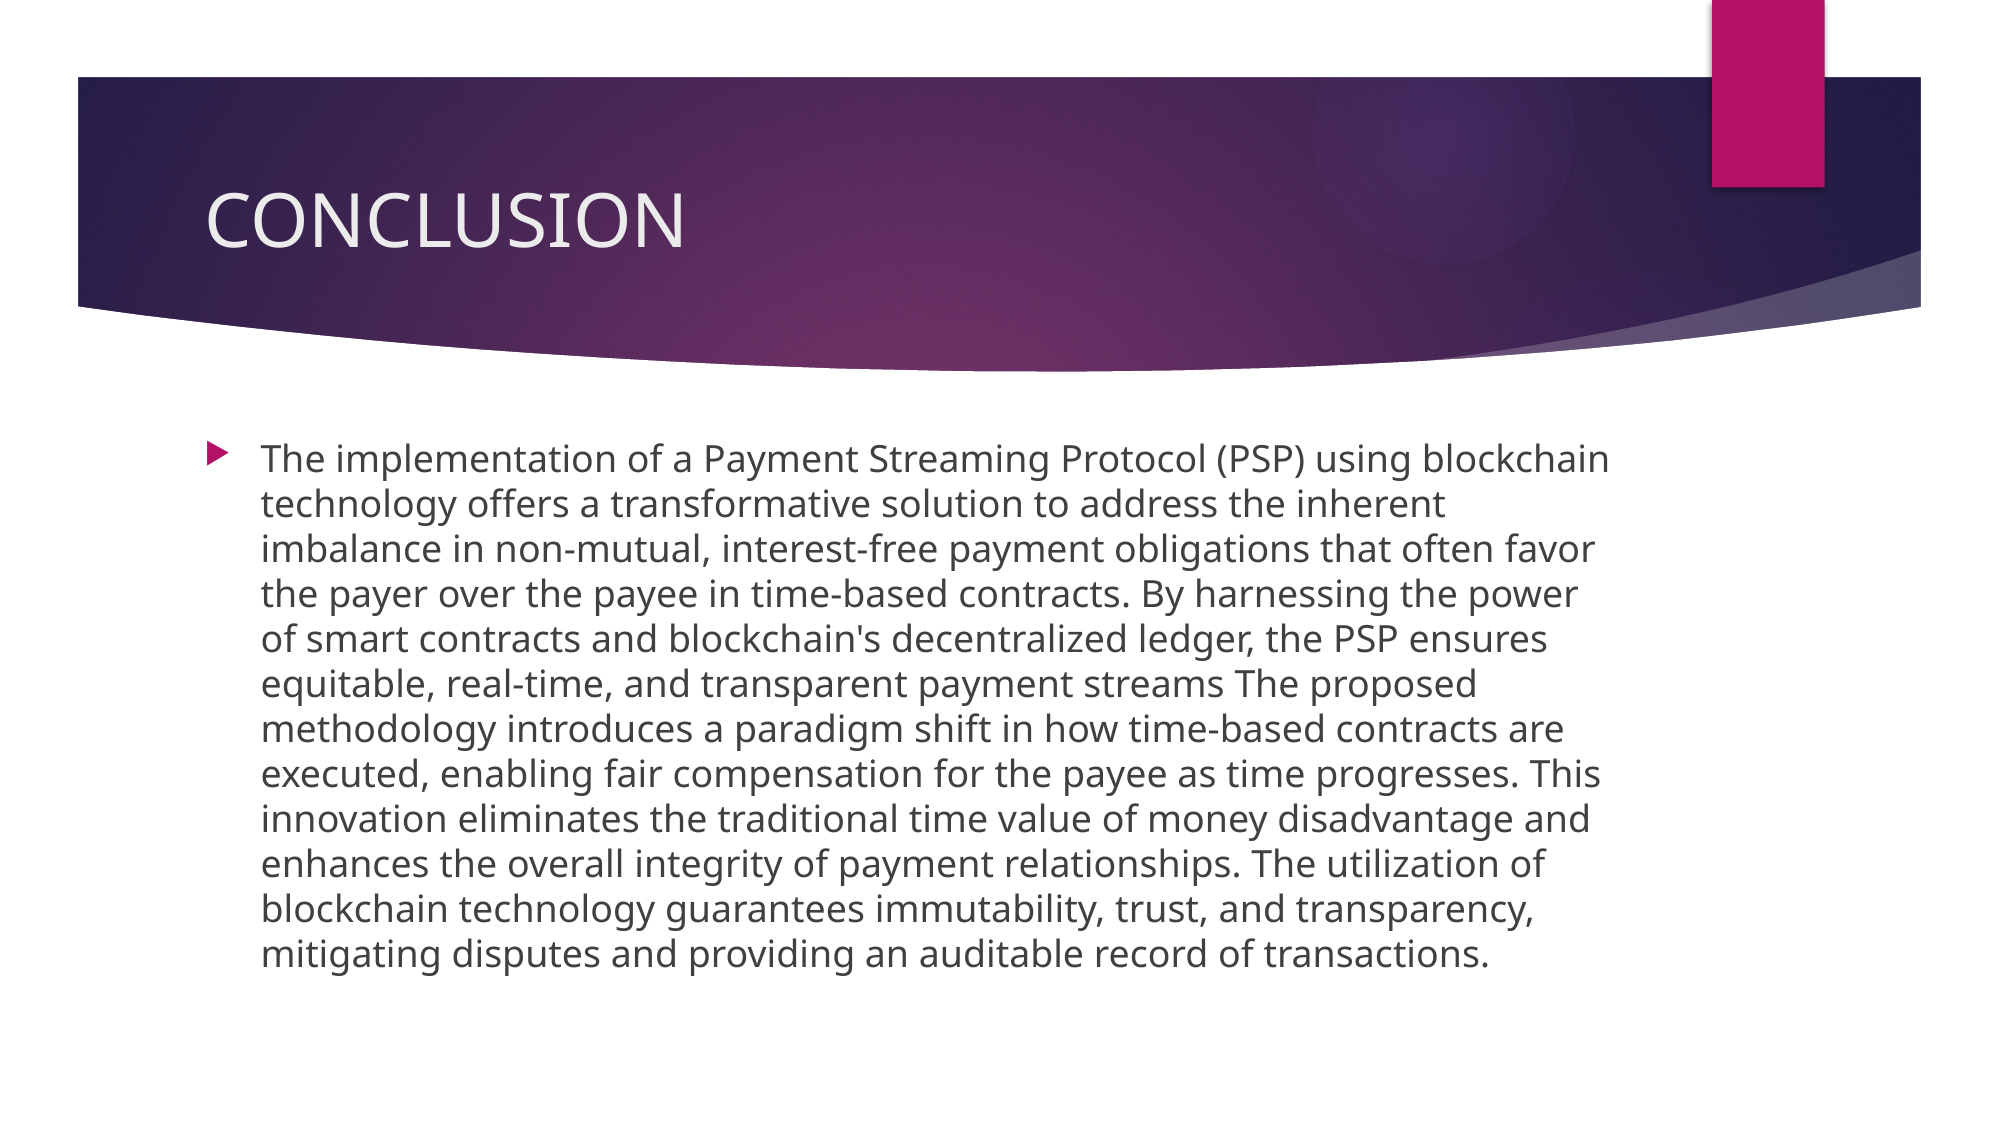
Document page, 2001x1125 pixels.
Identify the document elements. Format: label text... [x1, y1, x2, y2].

list The implementation of a Payment Streaming Protocol (PSP) using blockchain technology offers a transformative solution to address the inherent imbalance in non-mutual, interest-free payment obligations that often favor the payer over the payee in time-based contracts. By harnessing the power of smart contracts and blockchain's decentralized ledger, the PSP ensures equitable, real-time, and transparent payment streams The proposed methodology introduces a paradigm shift in how time-based contracts are executed, enabling fair compensation for the payee as time progresses. This innovation eliminates the traditional time value of money disadvantage and enhances the overall integrity of payment relationships. The utilization of blockchain technology guarantees immutability, trust, and transparency, mitigating disputes and providing an auditable record of transactions. [189, 427, 1638, 988]
title CONCLUSION [189, 159, 1627, 276]
